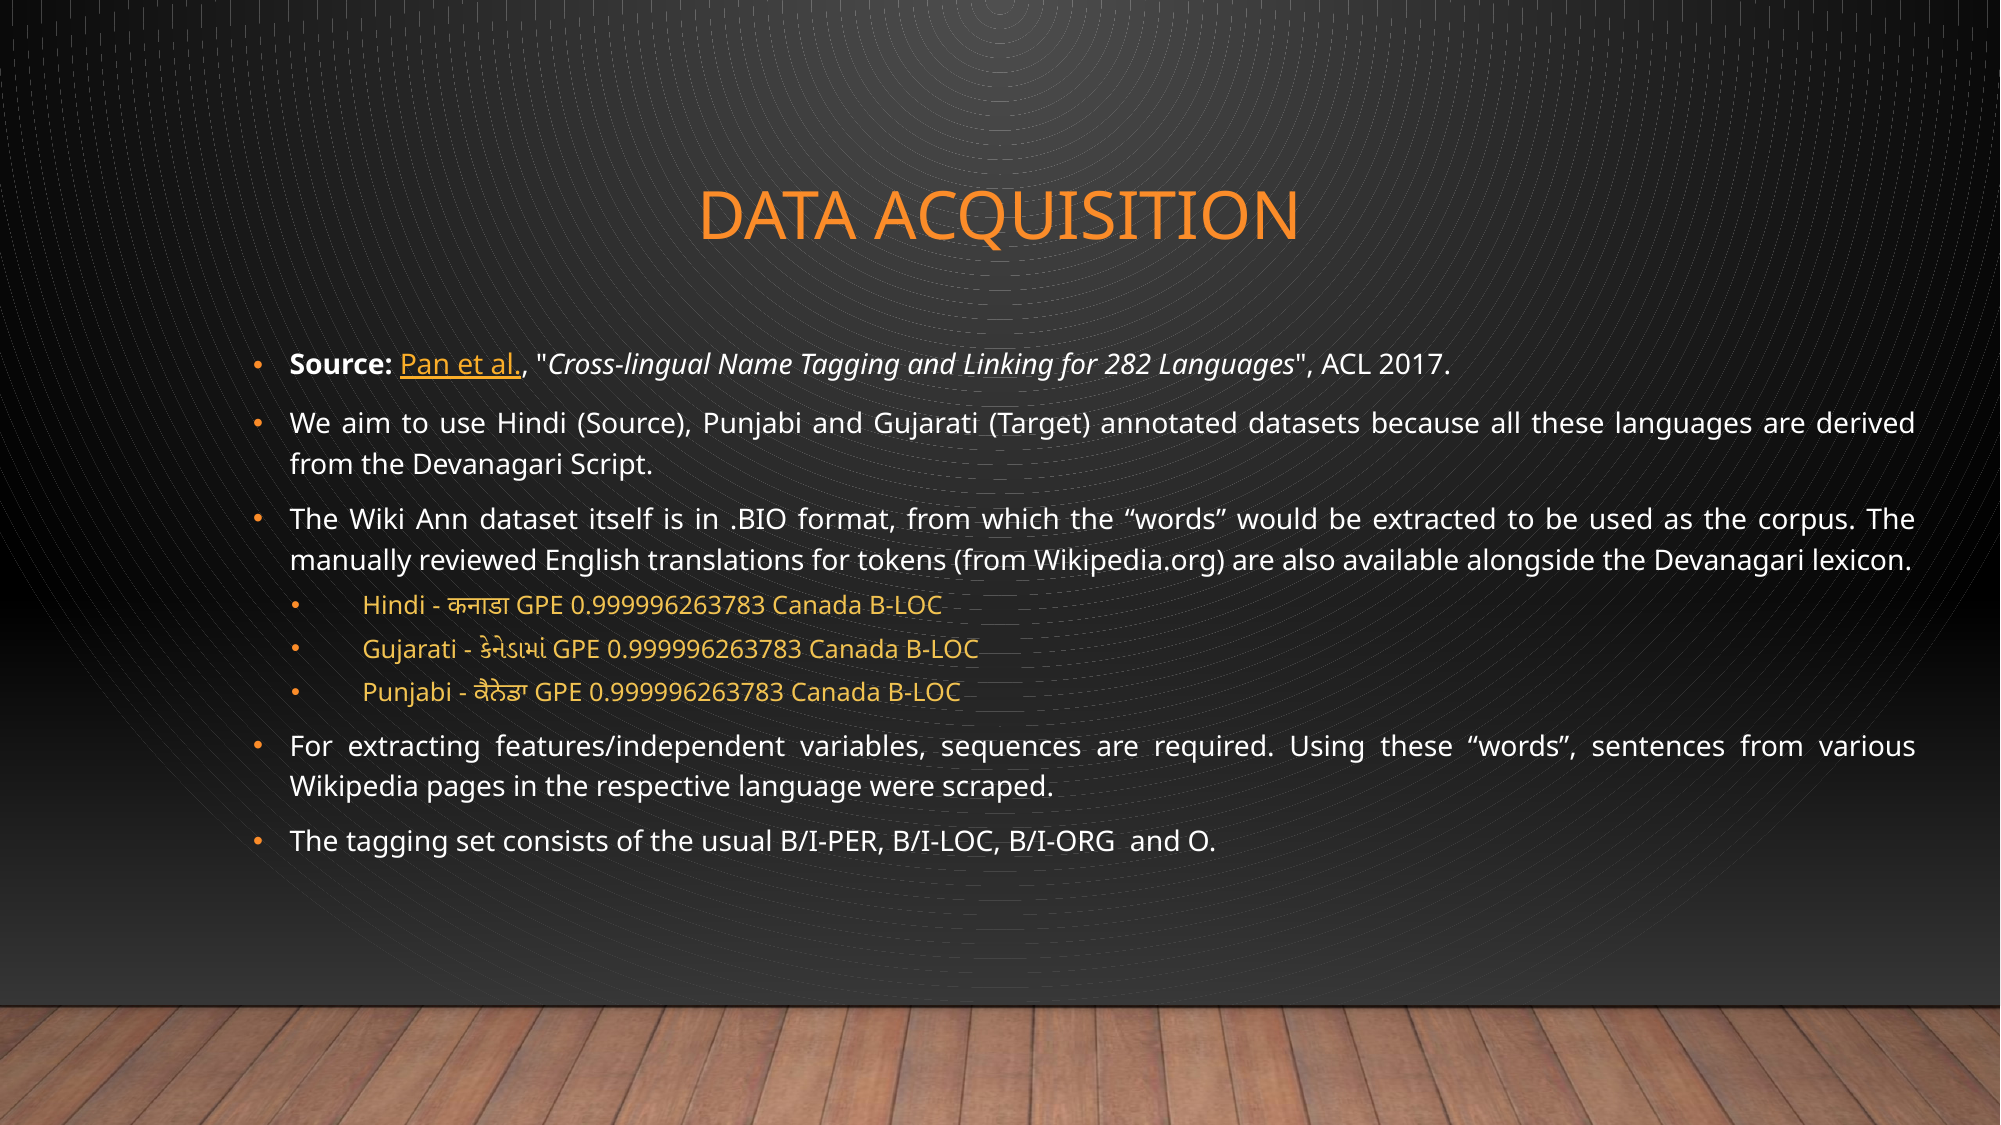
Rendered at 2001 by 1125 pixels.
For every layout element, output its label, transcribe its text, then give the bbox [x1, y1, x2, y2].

picture [0, 1005, 2000, 1125]
title DATA ACQUISITION [238, 131, 1763, 305]
list Source: Pan et al., "Cross-lingual Name Tagging and Linking for 282 Languages", ACL 2017. We aim to use Hindi (Source), Punjabi and Gujarati (Target) annotated datasets because all these languages are derived from the Devanagari Script. The Wiki Ann dataset itself is in .BIO format, from which the “words” would be extracted to be used as the corpus. The manually reviewed English translations for tokens (from Wikipedia.org) are also available alongside the Devanagari lexicon. Hindi - कनाडा GPE 0.999996263783 Canada B-LOC Gujarati - કેનેડામાં GPE 0.999996263783 Canada B-LOC Punjabi - ਕੈਨੇਡਾ GPE 0.999996263783 Canada B-LOC For extracting features/independent variables, sequences are required. Using these “words”, sentences from various Wikipedia pages in the respective language were scraped. The tagging set consists of the usual B/I-PER, B/I-LOC, B/I-ORG and O. [238, 330, 1931, 897]
